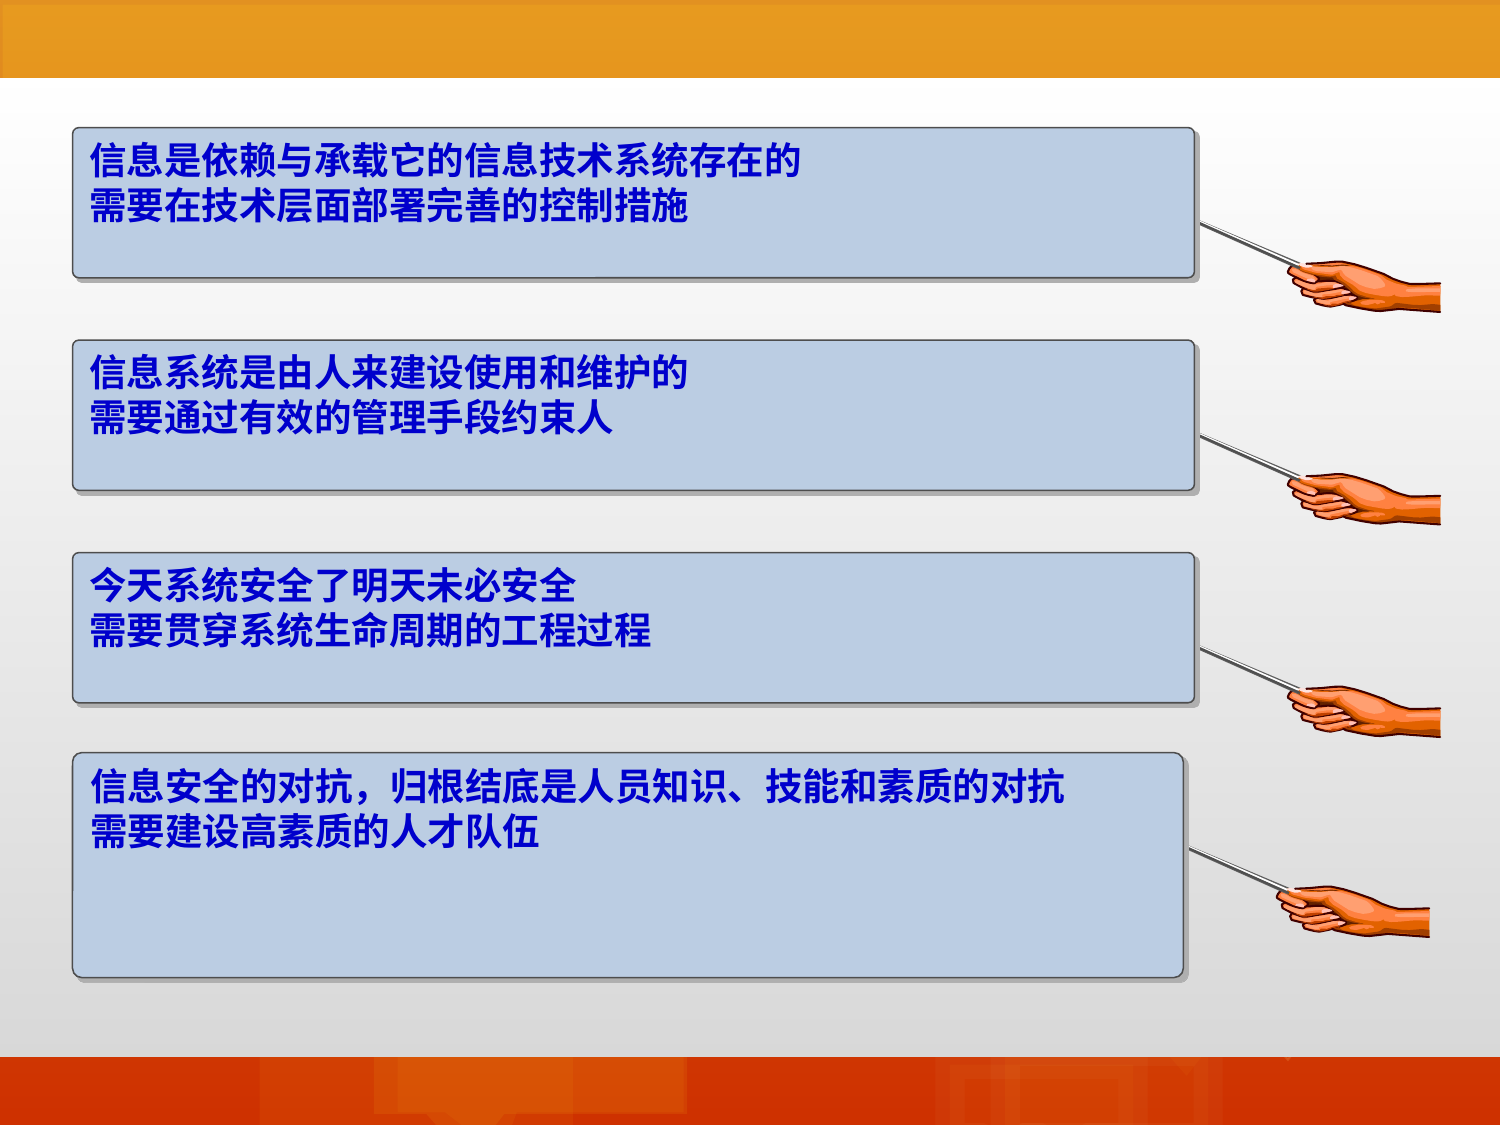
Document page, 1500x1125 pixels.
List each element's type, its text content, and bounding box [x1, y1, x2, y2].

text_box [1183, 427, 1441, 525]
text_box 今天系统安全了明天未必安全 需要贯穿系统生命周期的工程过程 [72, 552, 1195, 703]
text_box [1183, 215, 1441, 313]
text_box 信息安全的对抗，归根结底是人员知识、技能和素质的对抗 需要建设高素质的人才队伍 [72, 752, 1184, 978]
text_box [1183, 640, 1441, 738]
text_box 信息是依赖与承载它的信息技术系统存在的 需要在技术层面部署完善的控制措施 [72, 127, 1195, 278]
text_box [0, 78, 1500, 1057]
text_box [1172, 840, 1430, 938]
text_box 信息系统是由人来建设使用和维护的 需要通过有效的管理手段约束人 [72, 340, 1195, 491]
